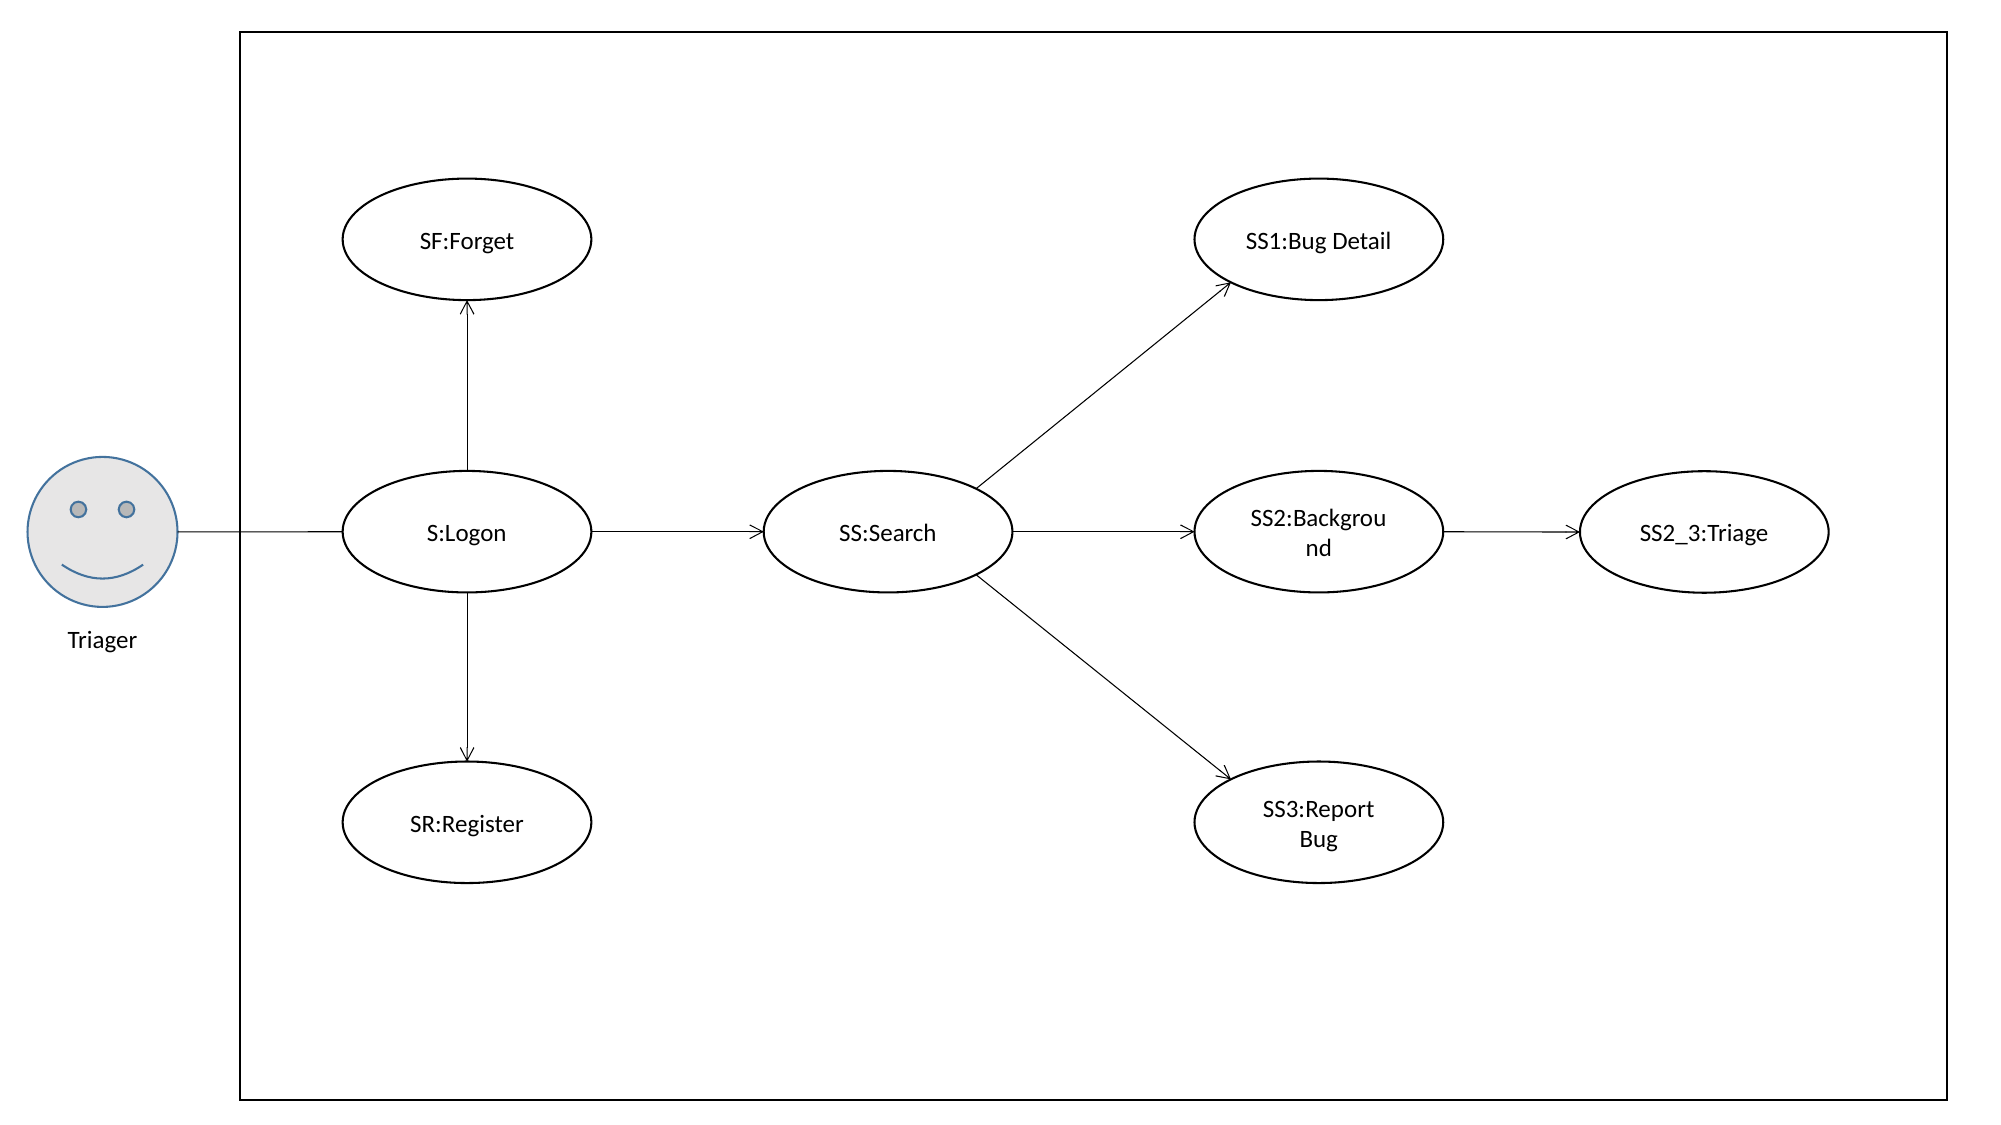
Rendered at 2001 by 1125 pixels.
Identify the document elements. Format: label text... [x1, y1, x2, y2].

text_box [975, 574, 1231, 780]
text_box SS:Search [762, 469, 1014, 594]
text_box SS2_3:Triage [1579, 470, 1830, 594]
text_box SS2:Background [1193, 469, 1445, 594]
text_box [975, 282, 1231, 489]
text_box SS3:Report Bug [1193, 760, 1445, 885]
text_box [239, 31, 1948, 1101]
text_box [342, 178, 592, 883]
text_box SS1:Bug Detail [1193, 177, 1445, 302]
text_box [27, 456, 178, 662]
